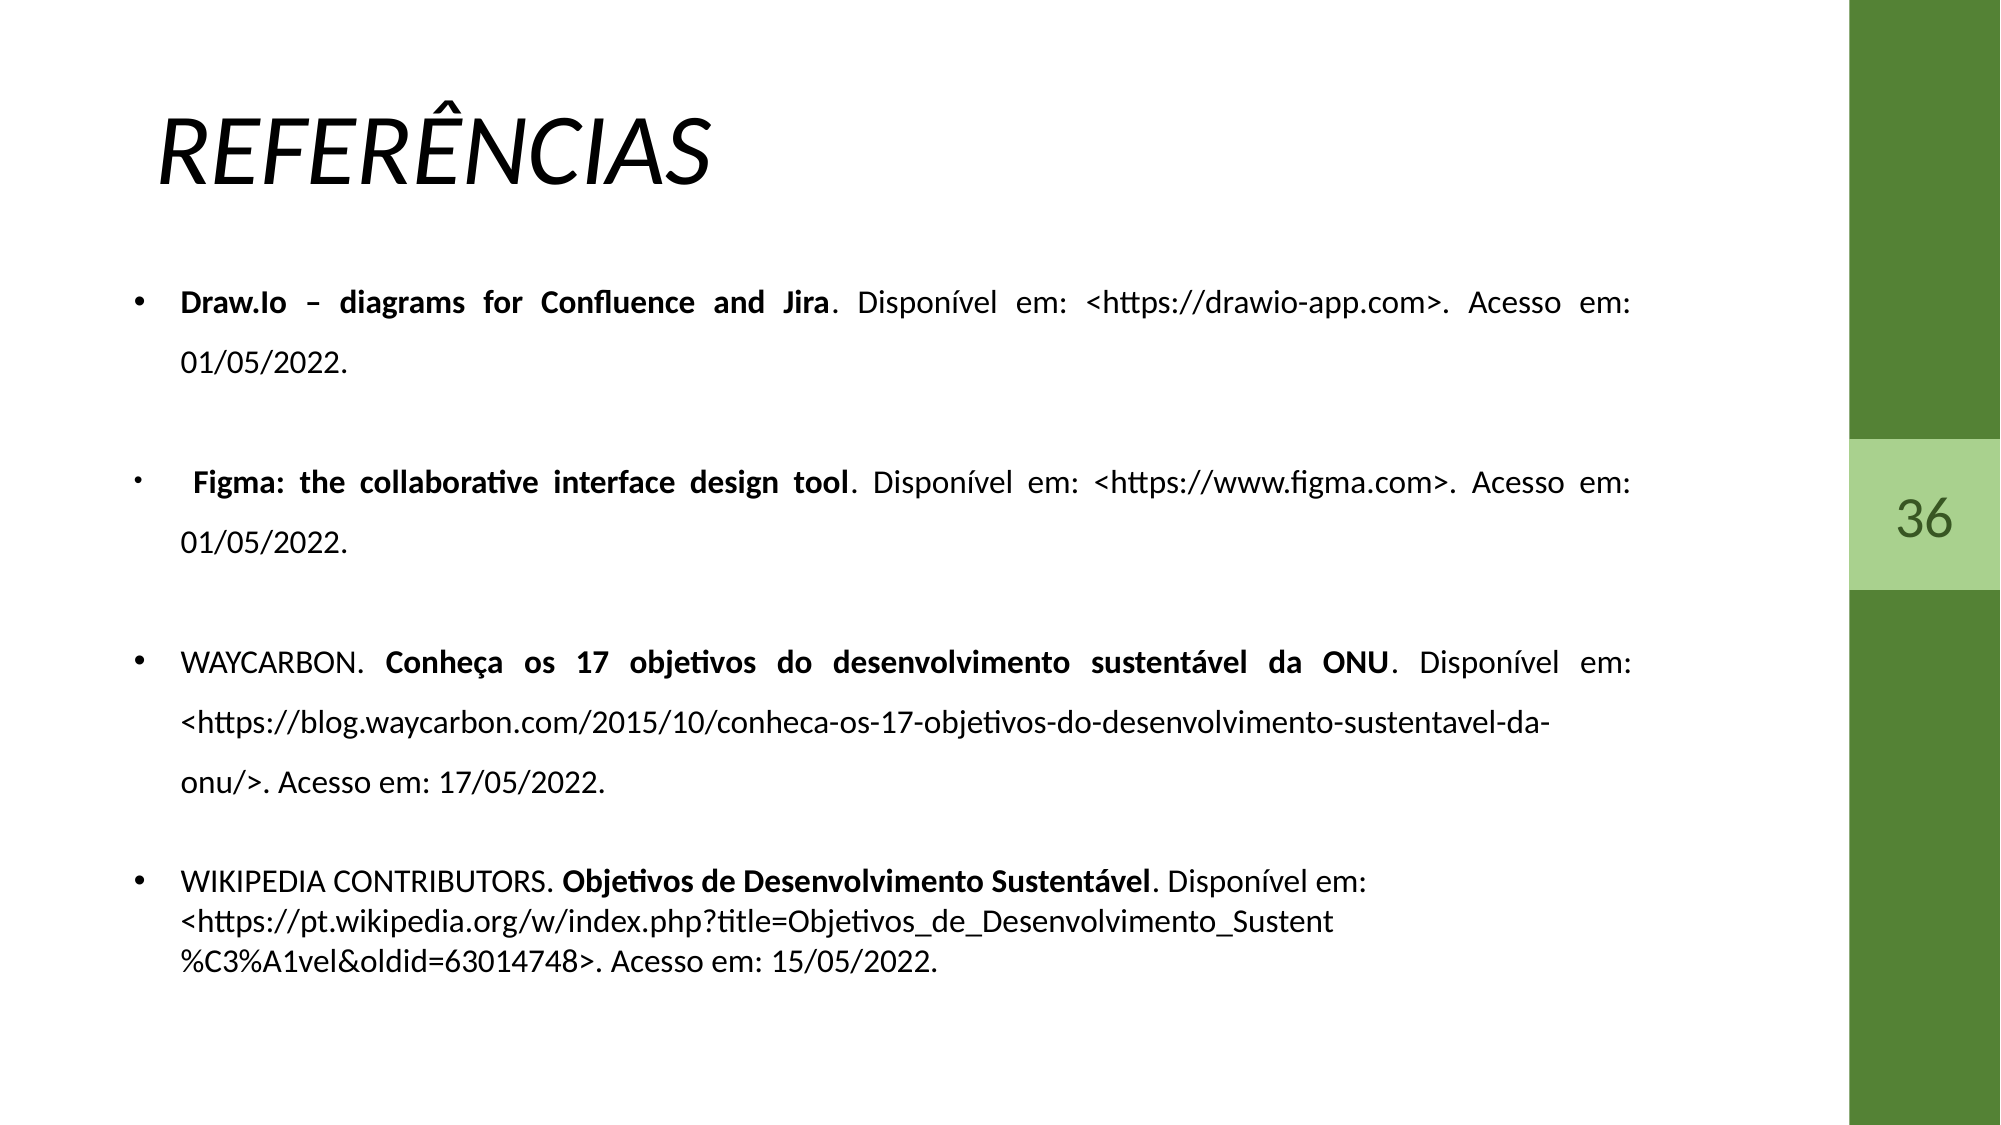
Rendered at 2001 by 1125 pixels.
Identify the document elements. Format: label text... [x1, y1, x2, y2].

text_box [1848, 591, 2000, 1125]
text_box 36 [1848, 438, 2000, 591]
text_box [1848, 0, 2000, 438]
text_box REFERÊNCIAS [140, 74, 1561, 212]
text_box Draw.Io – diagrams for Confluence and Jira. Disponível em: <https://drawio-app.com>. Acesso em: 01/05/2022. Figma: the collaborative interface design tool. Disponível em: <https://www.figma.com>. Acesso em: 01/05/2022. WAYCARBON. Conheça os 17 objetivos do desenvolvimento sustentável da ONU. Disponível em: <https://blog.waycarbon.com/2015/10/conheca-os-17-objetivos-do-desenvolvimento-sustentavel-da-onu/>. Acesso em: 17/05/2022. WIKIPEDIA CONTRIBUTORS. Objetivos de Desenvolvimento Sustentável. Disponível em: <https://pt.wikipedia.org/w/index.php?title=Objetivos_de_Desenvolvimento_Sustent%C3%A1vel&oldid=63014748>. Acesso em: 15/05/2022. [43, 213, 1648, 1027]
